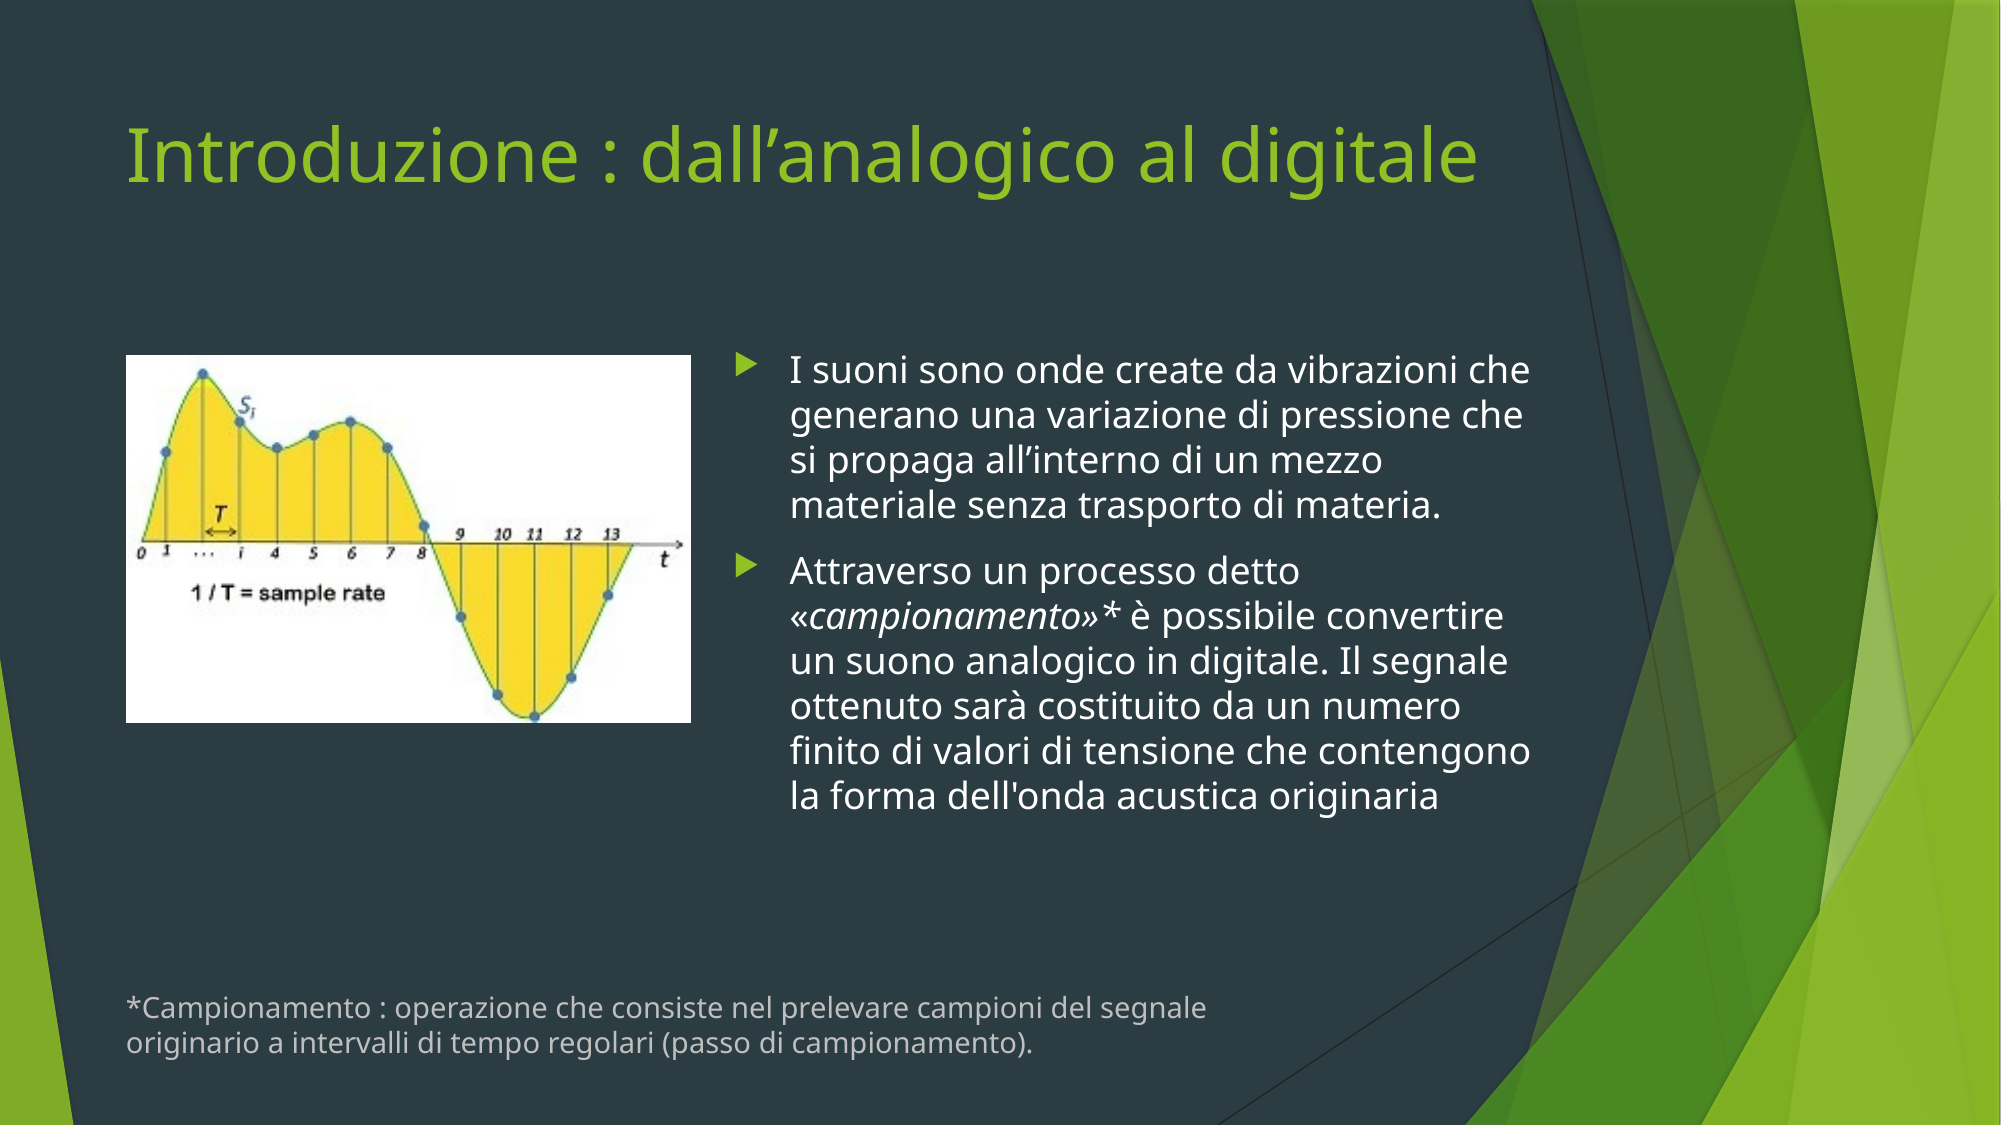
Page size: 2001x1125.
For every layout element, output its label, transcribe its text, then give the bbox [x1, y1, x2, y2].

text_box *Campionamento : operazione che consiste nel prelevare campioni del segnale originario a intervalli di tempo regolari (passo di campionamento). [111, 982, 1326, 1067]
picture [125, 355, 692, 724]
title Introduzione : dall’analogico al digitale [111, 99, 1522, 317]
list I suoni sono onde create da vibrazioni che generano una variazione di pressione che si propaga all’interno di un mezzo materiale senza trasporto di materia. Attraverso un processo detto «campionamento»* è possibile convertire un suono analogico in digitale. Il segnale ottenuto sarà costituito da un numero finito di valori di tensione che contengono la forma dell'onda acustica originaria [718, 338, 1573, 975]
